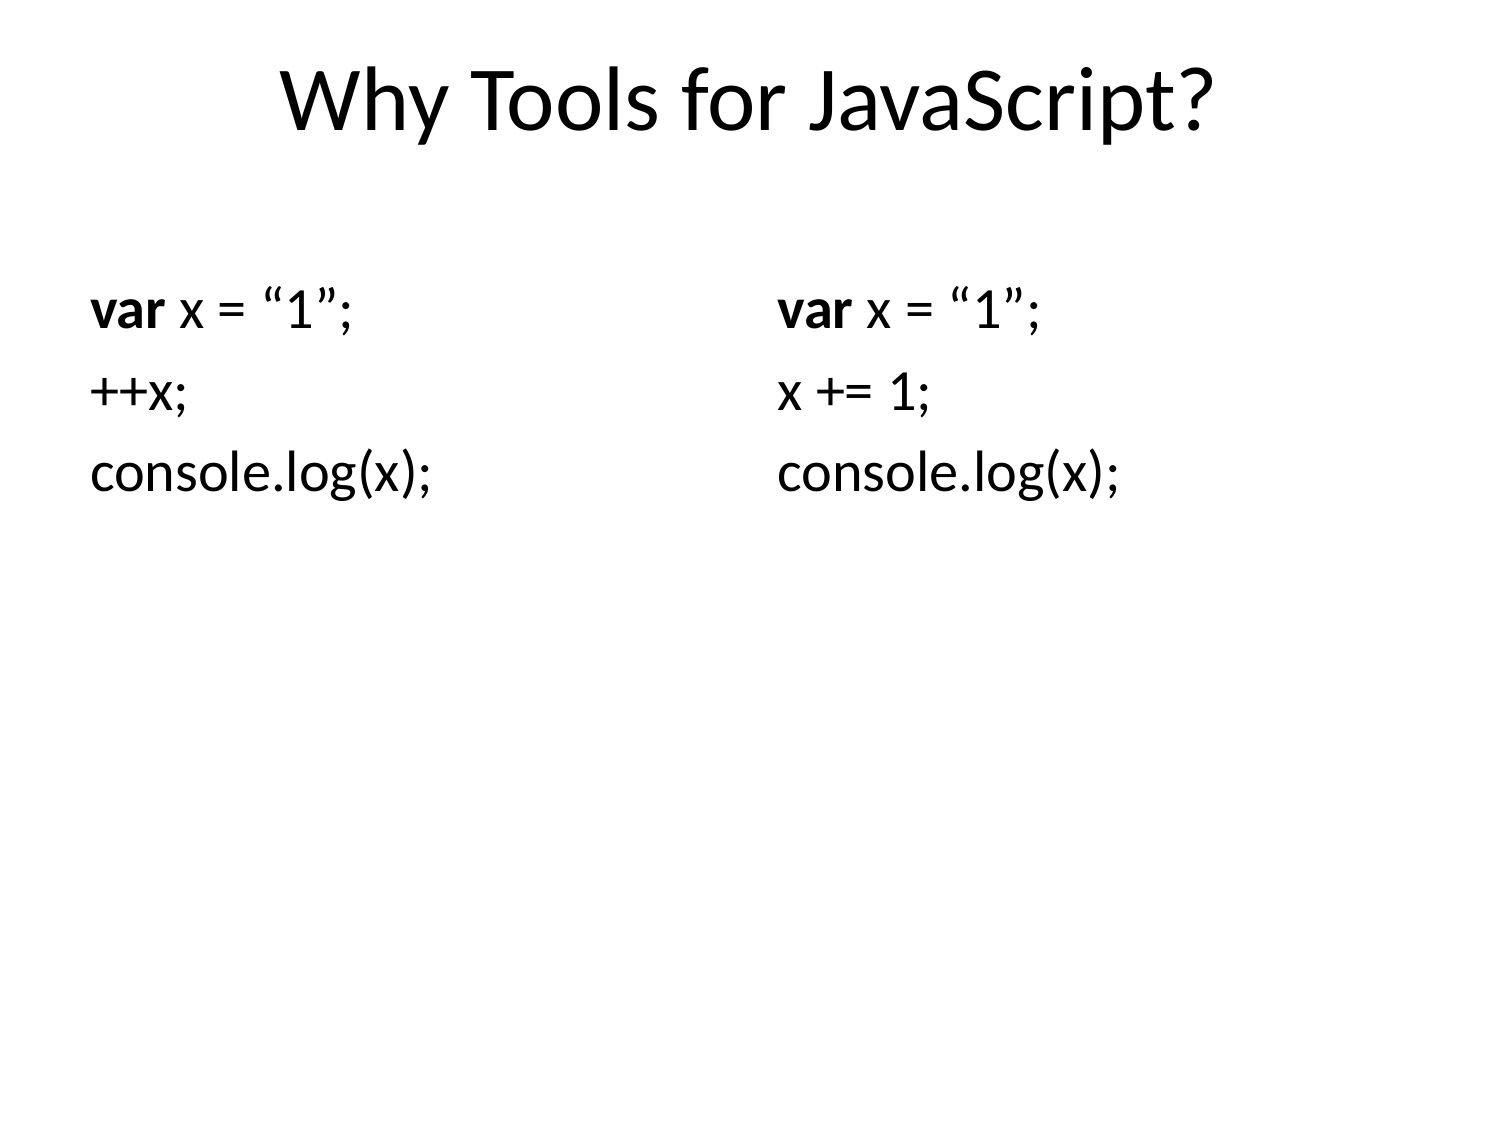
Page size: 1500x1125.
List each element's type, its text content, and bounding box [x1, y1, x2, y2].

text_box Why Tools for JavaScript? [74, 0, 1425, 188]
list var x = “1”; x += 1; console.log(x); [762, 262, 1425, 1005]
list var x = “1”; ++x; console.log(x); [75, 262, 738, 1005]
